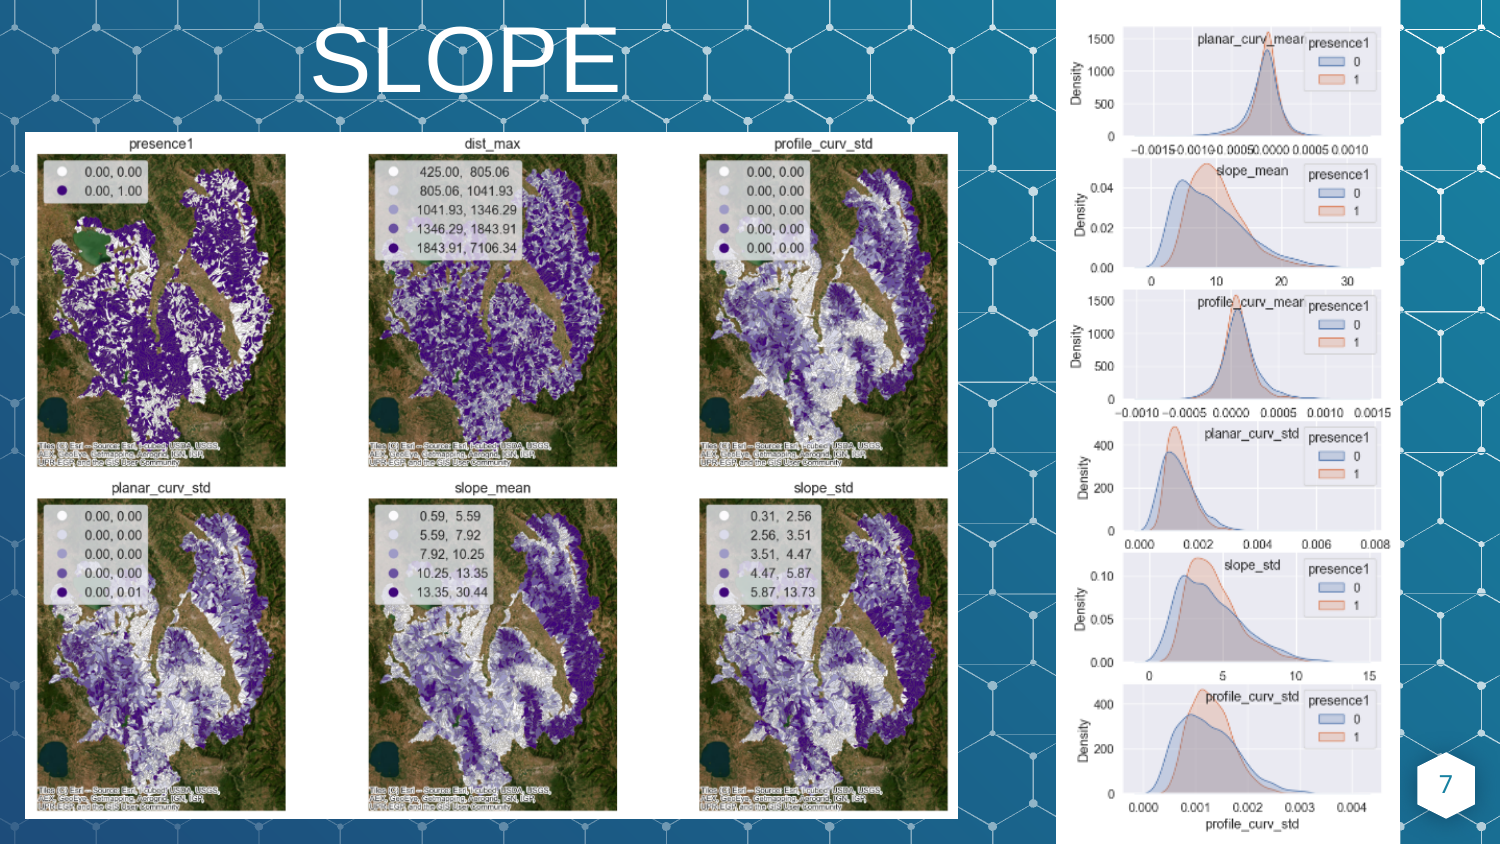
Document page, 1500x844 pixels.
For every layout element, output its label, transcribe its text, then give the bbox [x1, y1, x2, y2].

slide_number 7 [1417, 752, 1475, 819]
picture [24, 131, 959, 820]
picture [1056, 0, 1401, 844]
text_box SLOPE [309, 0, 674, 112]
